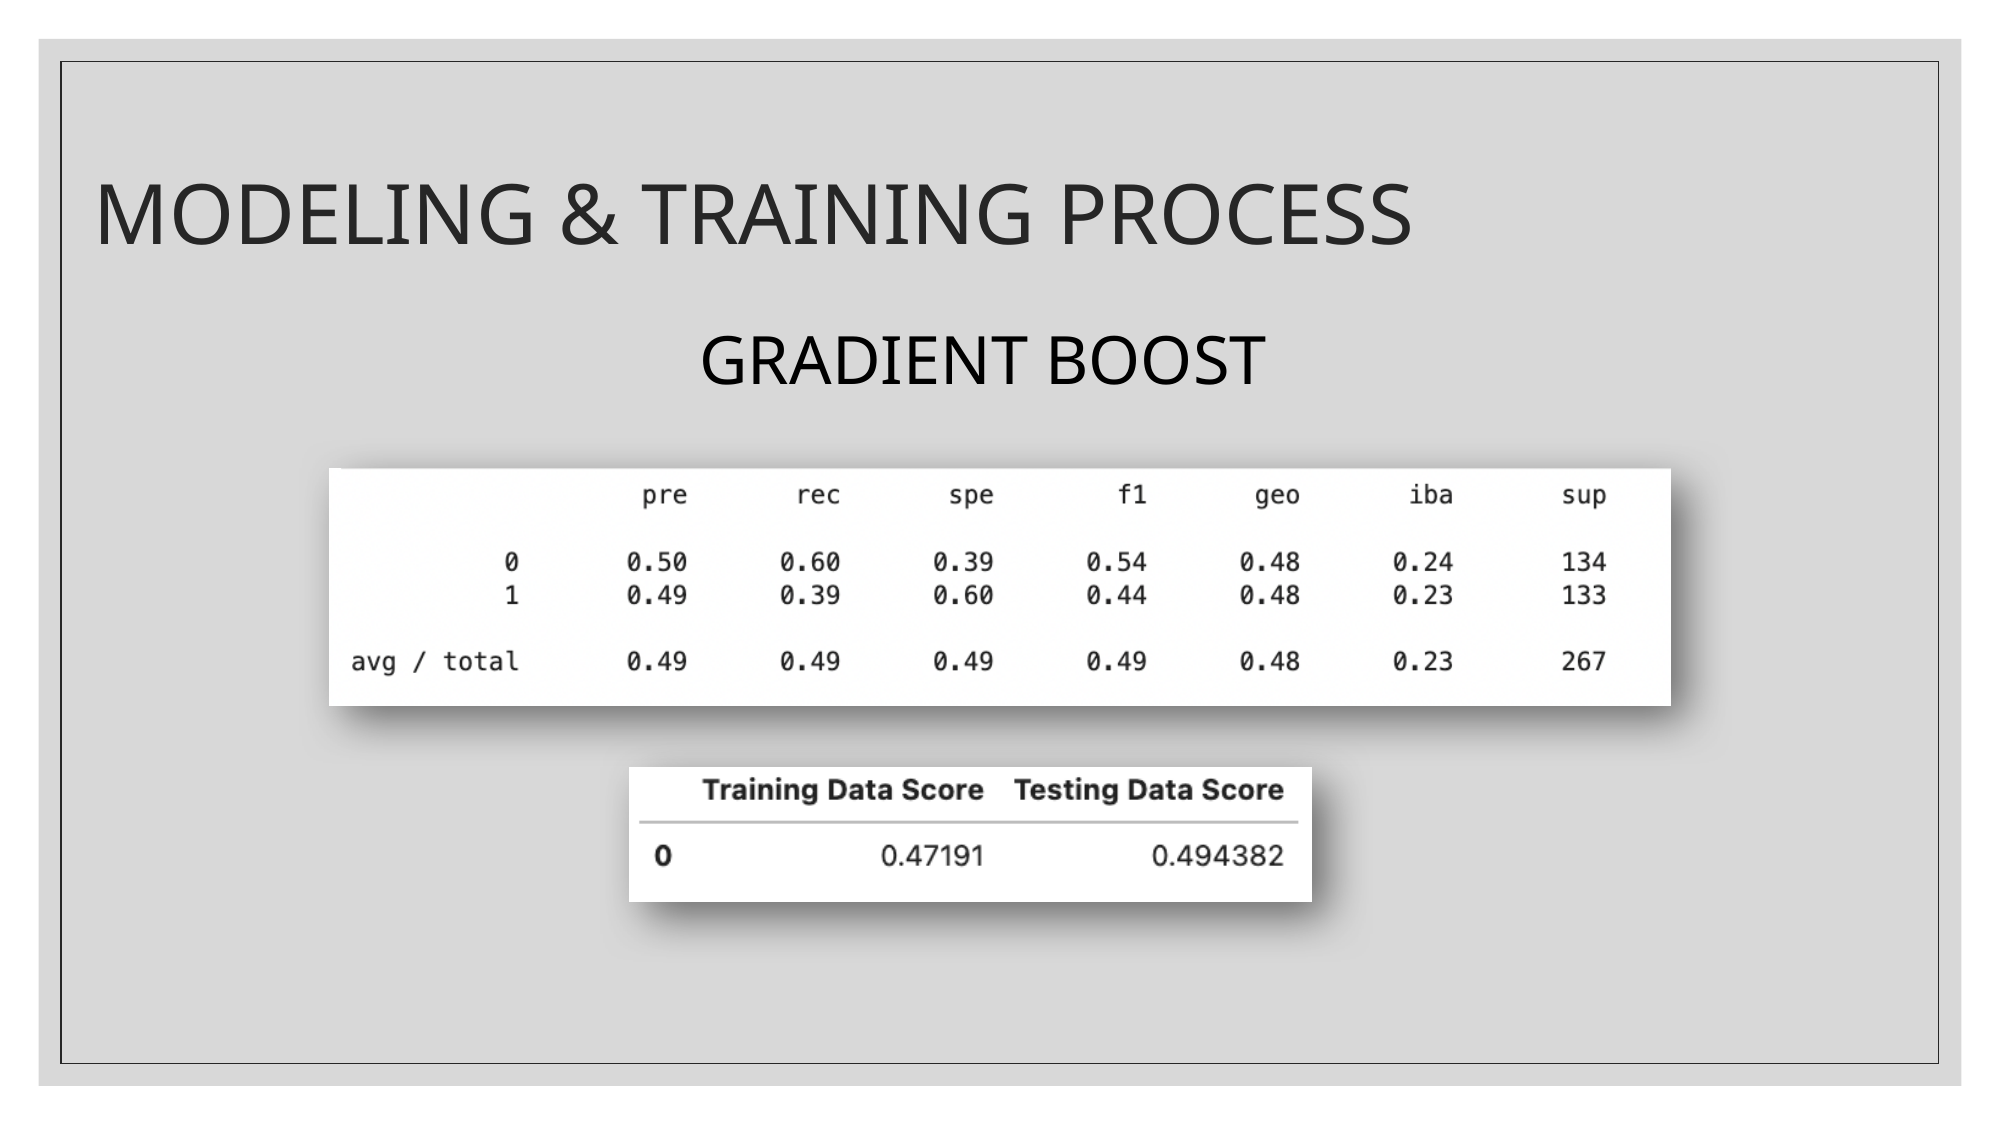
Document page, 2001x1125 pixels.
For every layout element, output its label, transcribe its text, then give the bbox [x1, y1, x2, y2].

text_box GRADIENT BOOST [78, 310, 1888, 406]
title MODELING & TRAINING PROCESS [78, 105, 1928, 331]
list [329, 468, 1671, 706]
picture [629, 767, 1312, 902]
